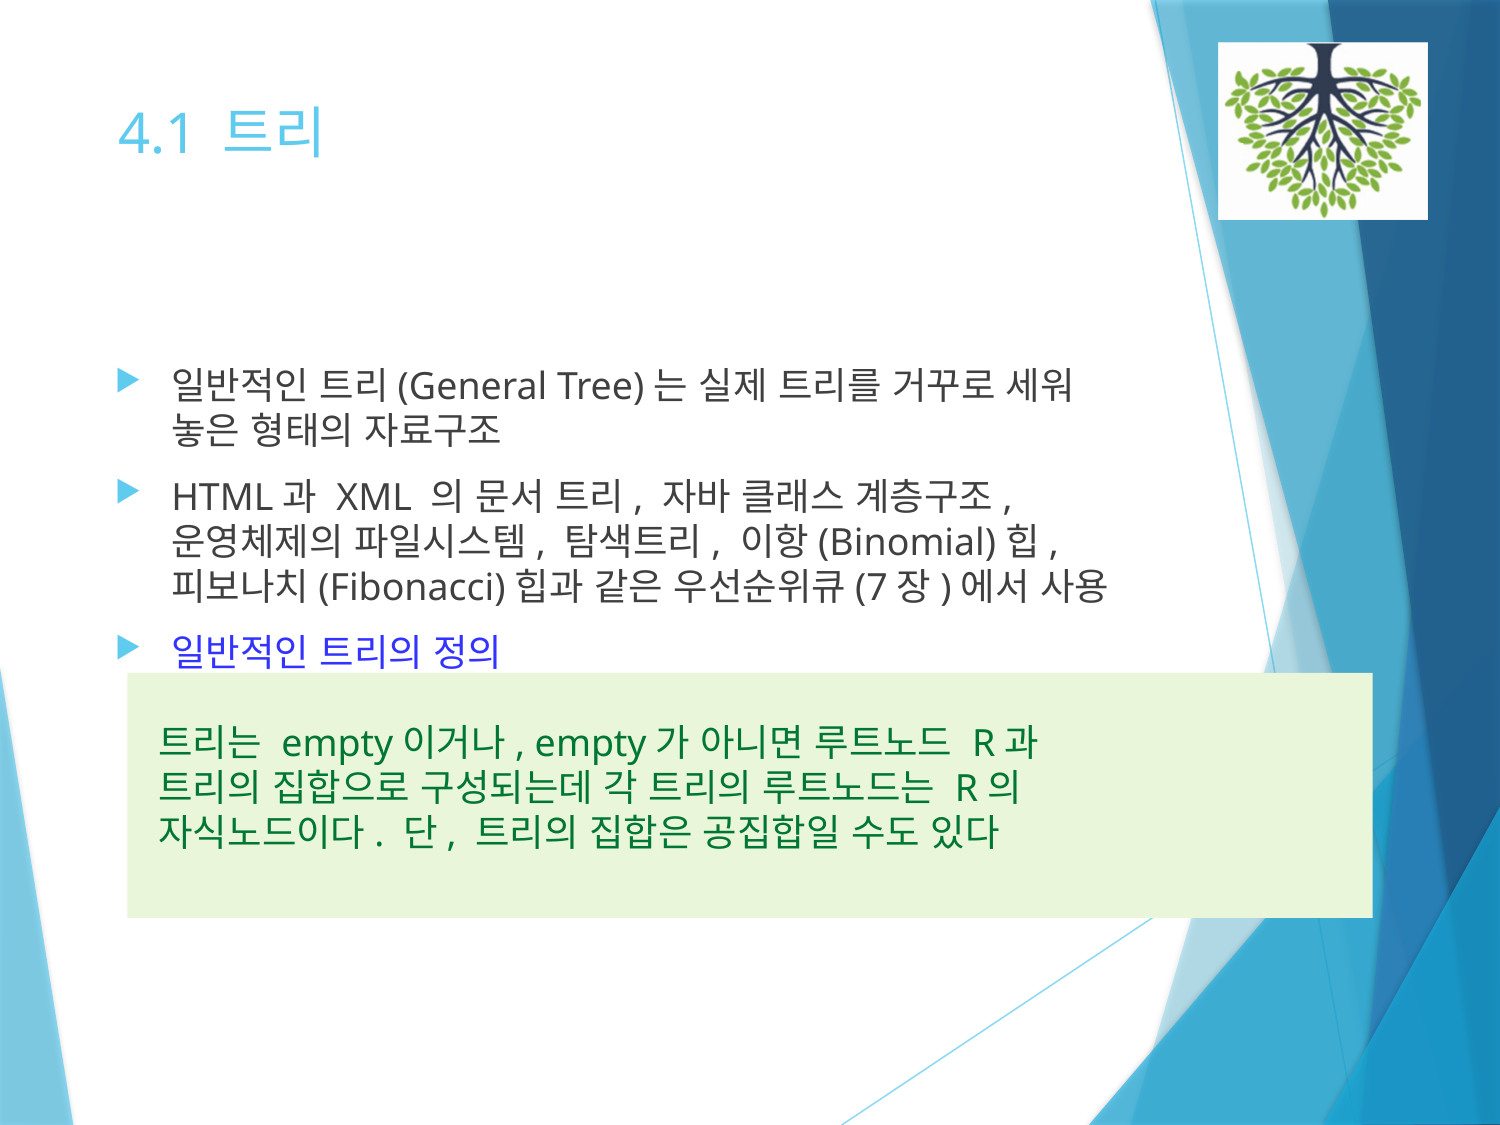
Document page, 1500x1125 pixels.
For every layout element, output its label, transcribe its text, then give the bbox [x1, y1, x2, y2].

picture [1218, 42, 1429, 221]
text_box [1142, 671, 1374, 919]
title 4.1 트리 [103, 90, 1213, 173]
list 일반적인 트리(General Tree)는 실제 트리를 거꾸로 세워 놓은 형태의 자료구조 HTML과 XML 의 문서 트리, 자바 클래스 계층구조, 운영체제의 파일시스템, 탐색트리, 이항(Binomial)힙, 피보나치(Fibonacci)힙과 같은 우선순위큐(7장)에서 사용 일반적인 트리의 정의 트리는 empty이거나, empty가 아니면 루트노드 R과 트리의 집합으로 구성되는데 각 트리의 루트노드는 R의 자식노드이다. 단, 트리의 집합은 공집합일 수도 있다 [99, 354, 1142, 992]
